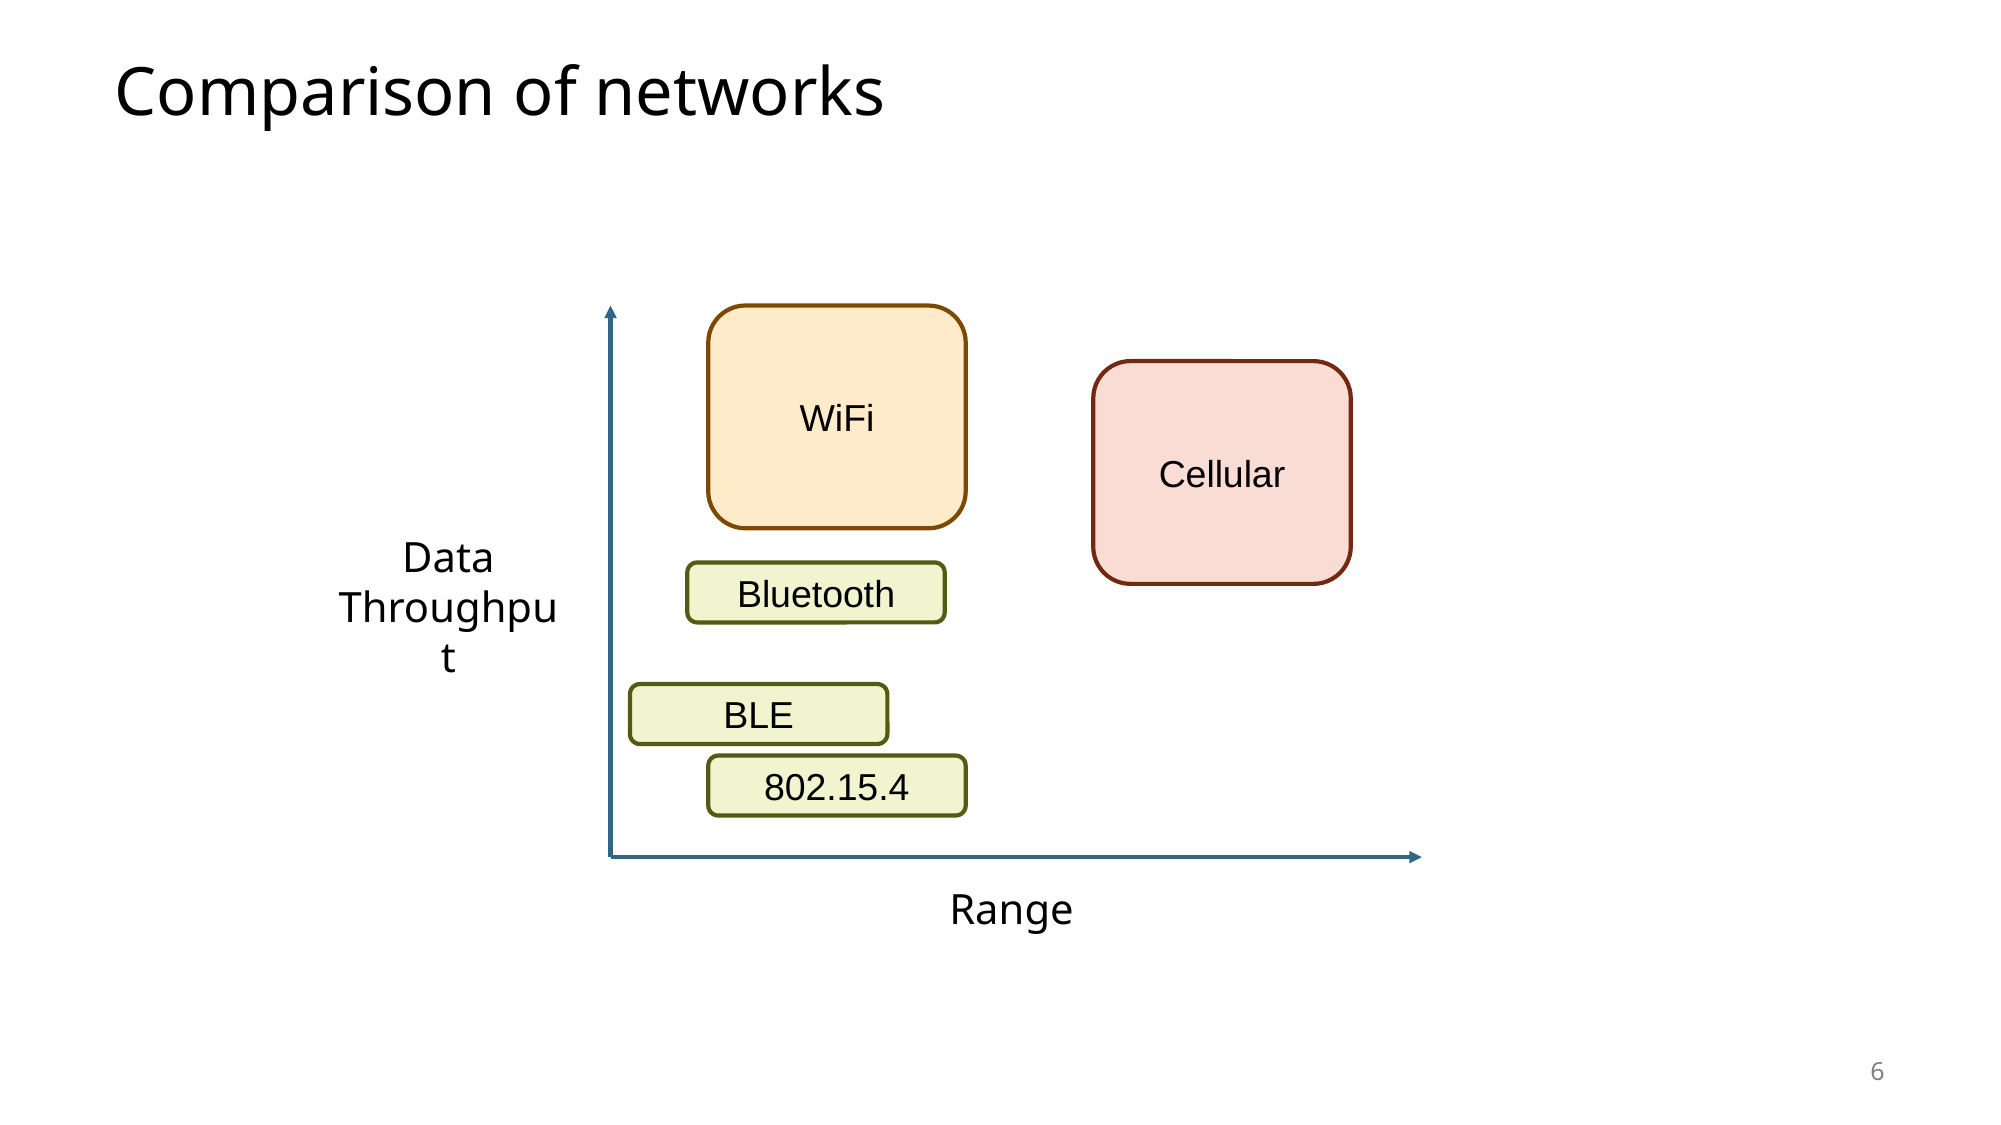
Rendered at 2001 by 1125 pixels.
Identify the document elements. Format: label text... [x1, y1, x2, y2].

text_box Data Throughput [321, 523, 575, 689]
text_box Range [898, 875, 1125, 941]
text_box Cellular [1093, 361, 1351, 584]
slide_number 6 [1749, 1042, 1900, 1103]
title Comparison of networks [99, 37, 1900, 150]
text_box WiFi [708, 305, 966, 529]
text_box BLE [629, 684, 888, 745]
text_box 802.15.4 [708, 755, 966, 816]
text_box Bluetooth [687, 562, 945, 623]
